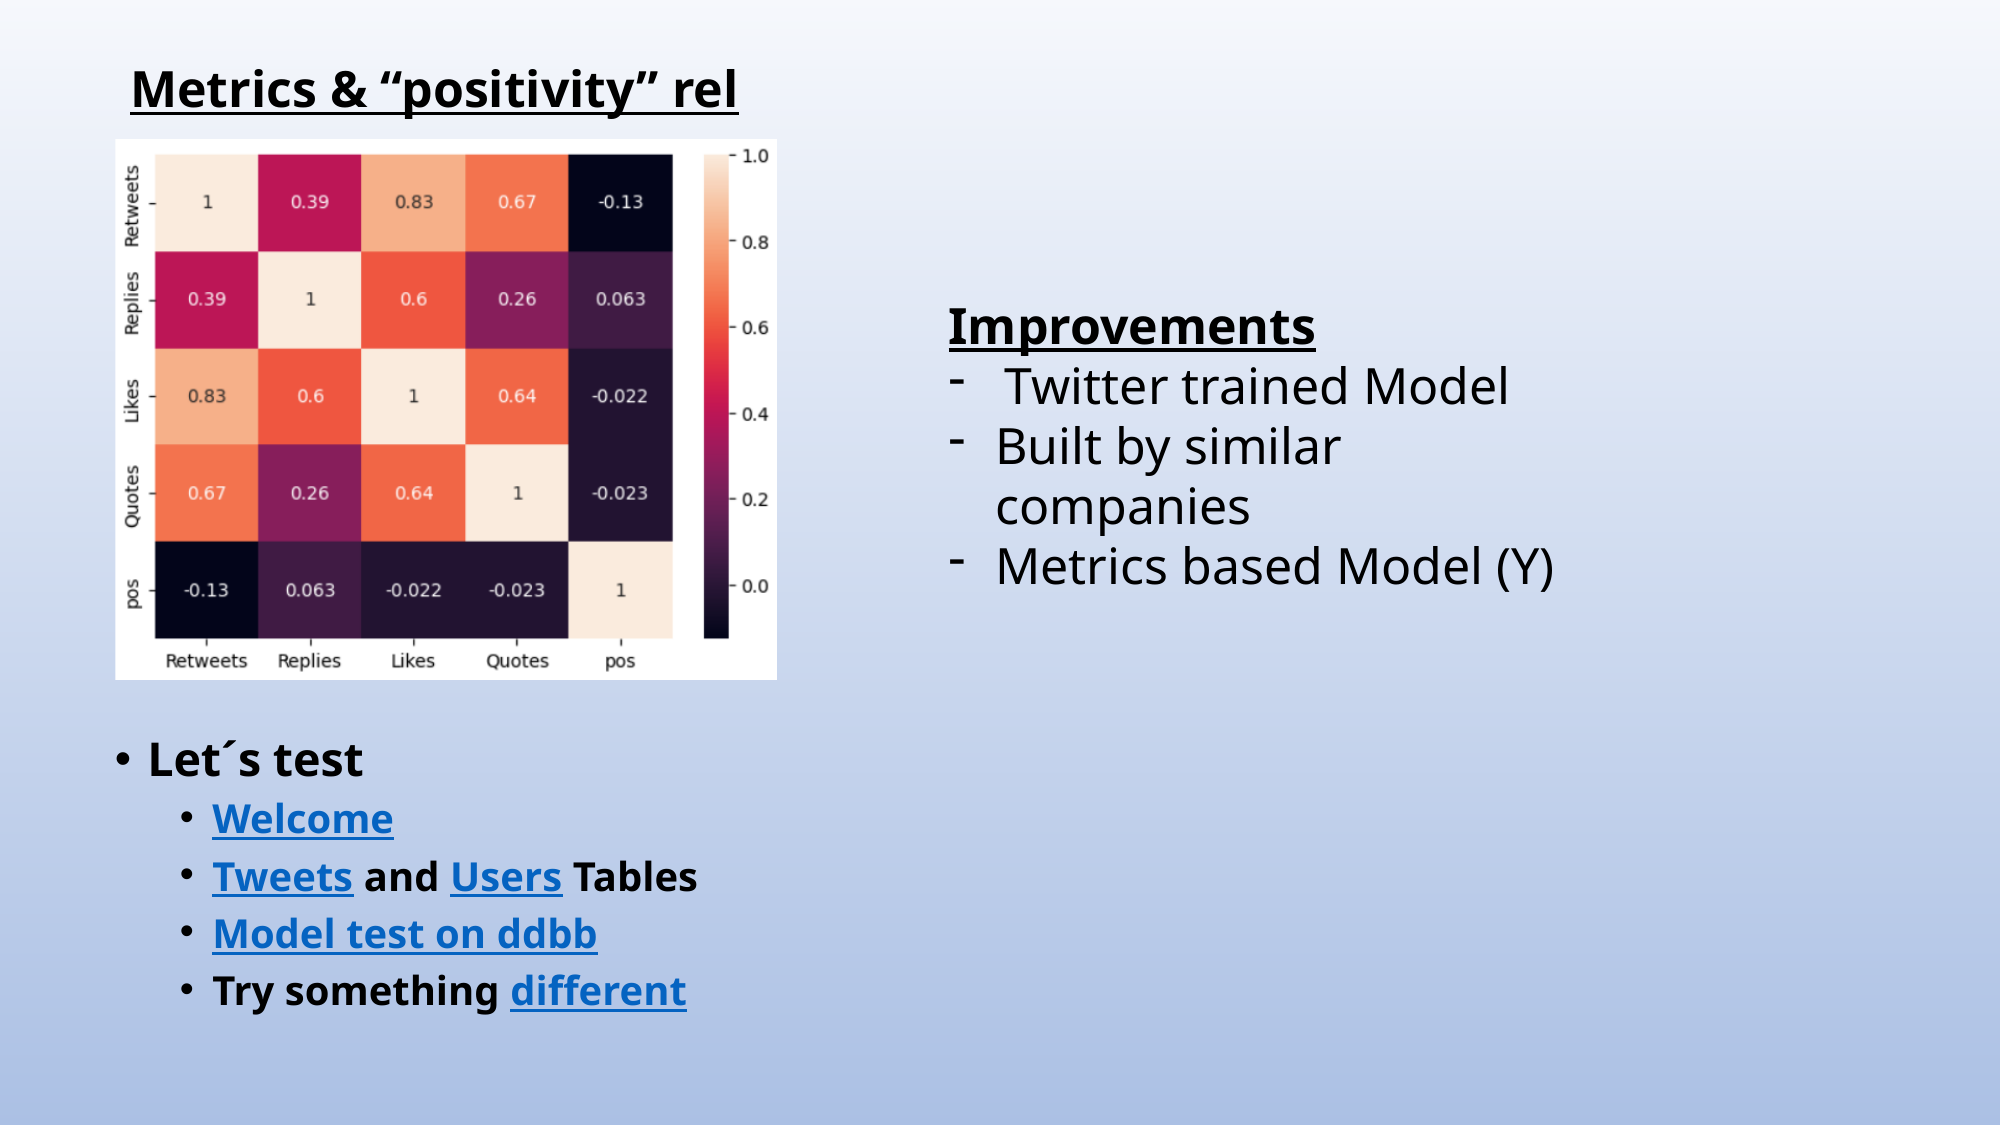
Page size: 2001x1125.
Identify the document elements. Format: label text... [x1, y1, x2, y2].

picture [115, 138, 777, 680]
text_box Metrics & “positivity” rel [115, 50, 791, 126]
list Let´s test Welcome Tweets and Users Tables Model test on ddbb Try something different [99, 728, 1935, 1075]
text_box Improvements Twitter trained Model Built by similar companies Metrics based Model (Y) [933, 287, 1609, 647]
